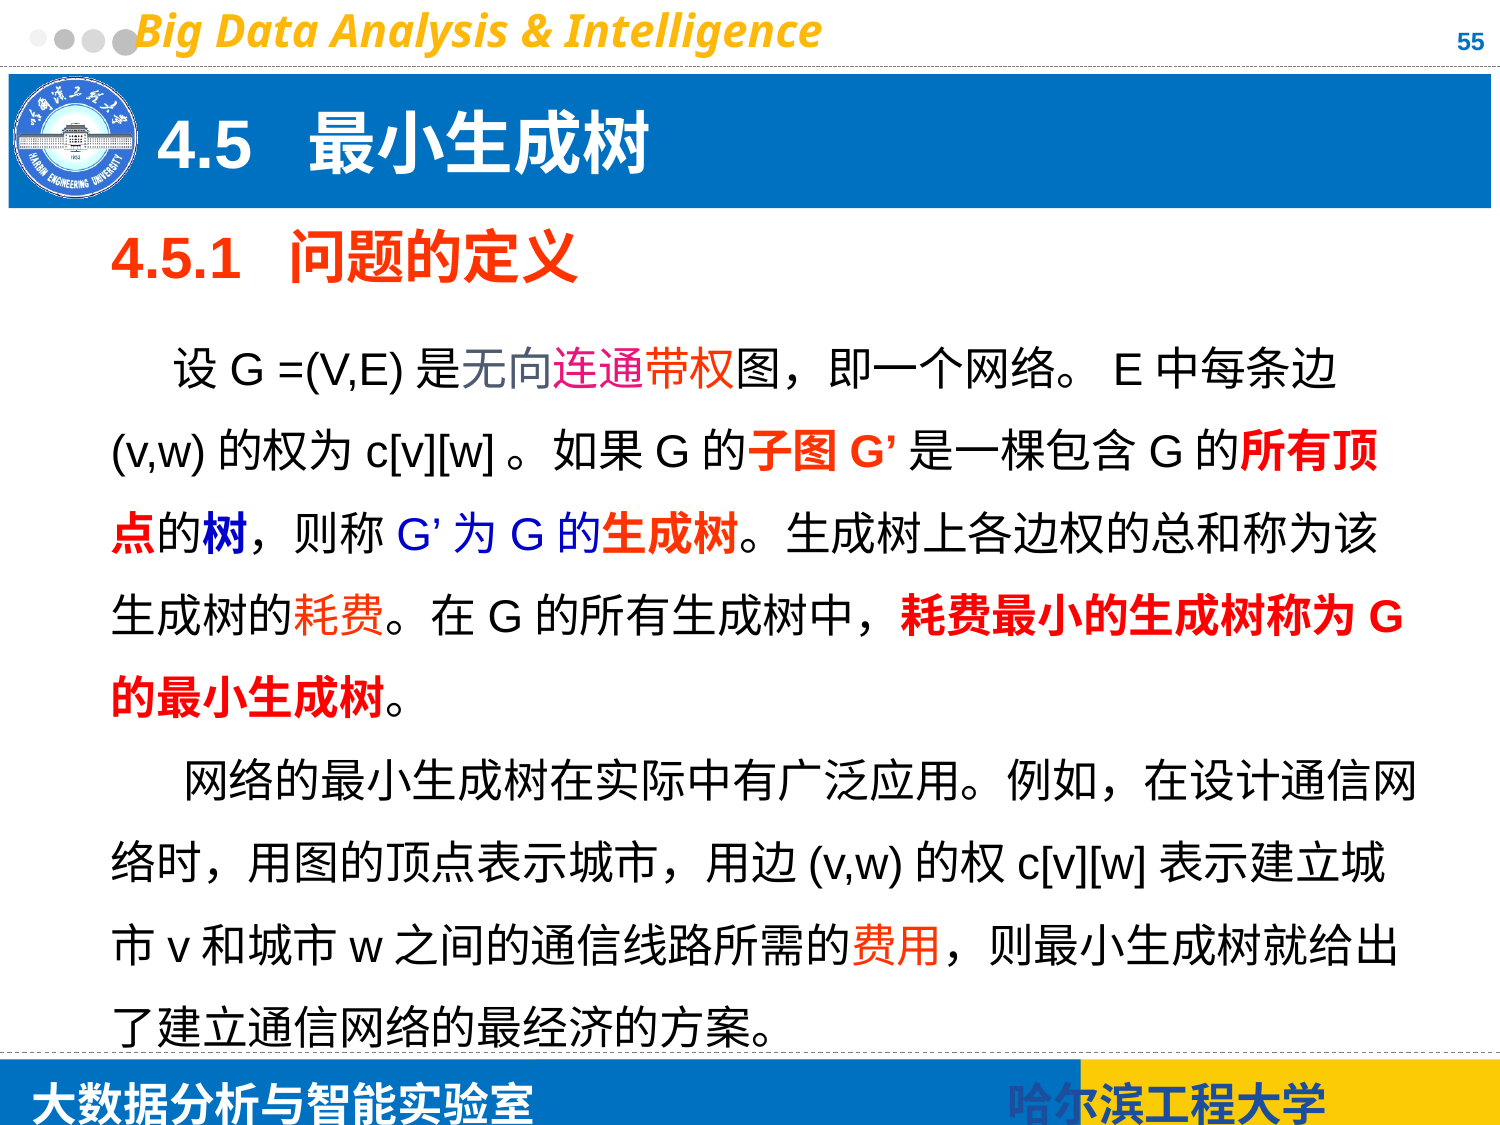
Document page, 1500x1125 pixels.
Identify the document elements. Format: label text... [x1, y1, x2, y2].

slide_number 55 [1149, 10, 1500, 71]
text_box 4.5.1 问题的定义 [97, 212, 595, 298]
title 4.5 最小生成树 [142, 76, 1063, 207]
text_box 设G =(V,E)是无向连通带权图，即一个网络。E中每条边(v,w)的权为c[v][w]。如果G的子图G’是一棵包含G的所有顶点的树，则称G’为G的生成树。生成树上各边权的总和称为该生成树的耗费。在G的所有生成树中，耗费最小的生成树称为G的最小生成树。 网络的最小生成树在实际中有广泛应用。例如，在设计通信网络时，用图的顶点表示城市，用边(v,w)的权c[v][w]表示建立城市v和城市w之间的通信线路所需的费用，则最小生成树就给出了建立通信网络的最经济的方案。 [95, 304, 1434, 1062]
